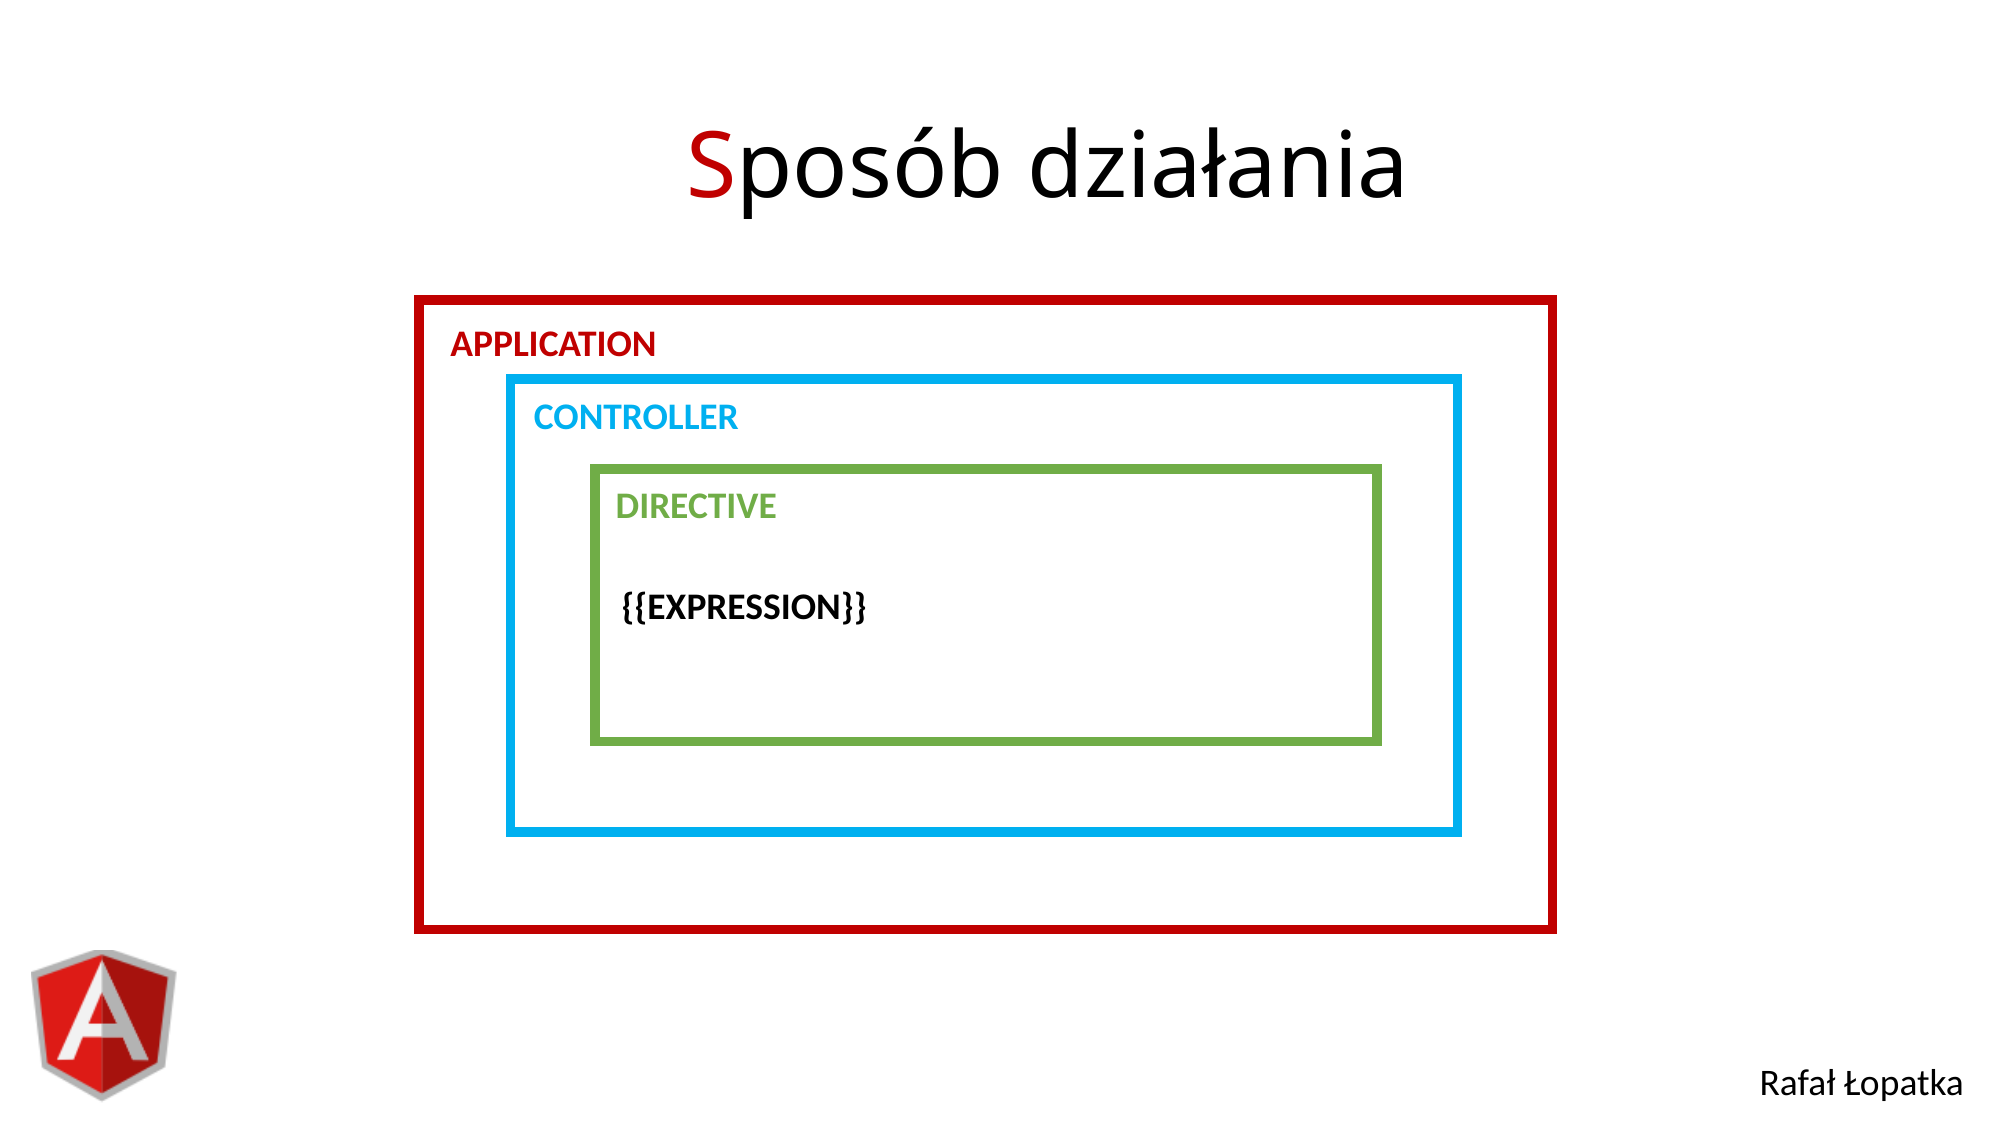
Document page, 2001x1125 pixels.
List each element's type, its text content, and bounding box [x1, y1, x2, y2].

text_box [418, 299, 1553, 931]
picture [31, 950, 180, 1112]
text_box [510, 378, 1459, 833]
text_box Rafał Łopatka [1744, 1050, 1980, 1111]
text_box [594, 468, 1378, 743]
text_box DIRECTIVE [600, 473, 793, 534]
text_box {{EXPRESSION}} [606, 574, 883, 635]
text_box CONTROLLER [519, 384, 754, 445]
text_box APPLICATION [435, 311, 672, 372]
text_box Sposób działania [671, 98, 1425, 224]
